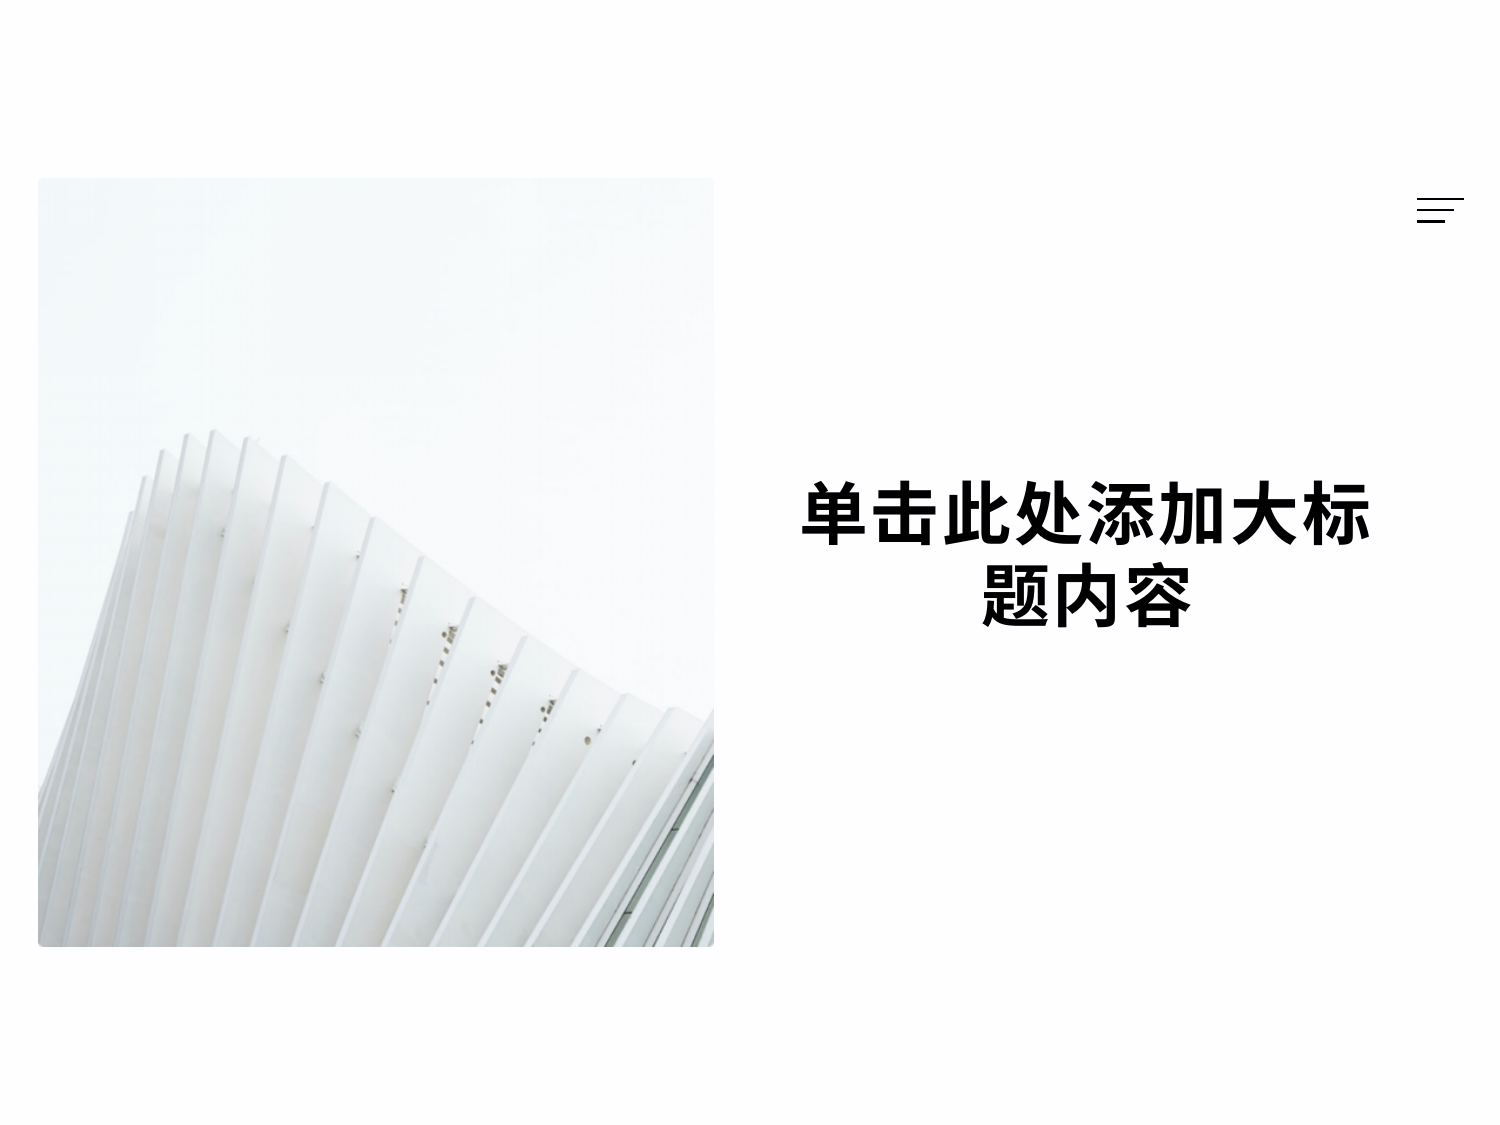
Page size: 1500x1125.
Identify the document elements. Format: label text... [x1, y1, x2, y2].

text_box 单击此处添加大标题内容 [787, 459, 1388, 647]
picture [38, 178, 714, 947]
